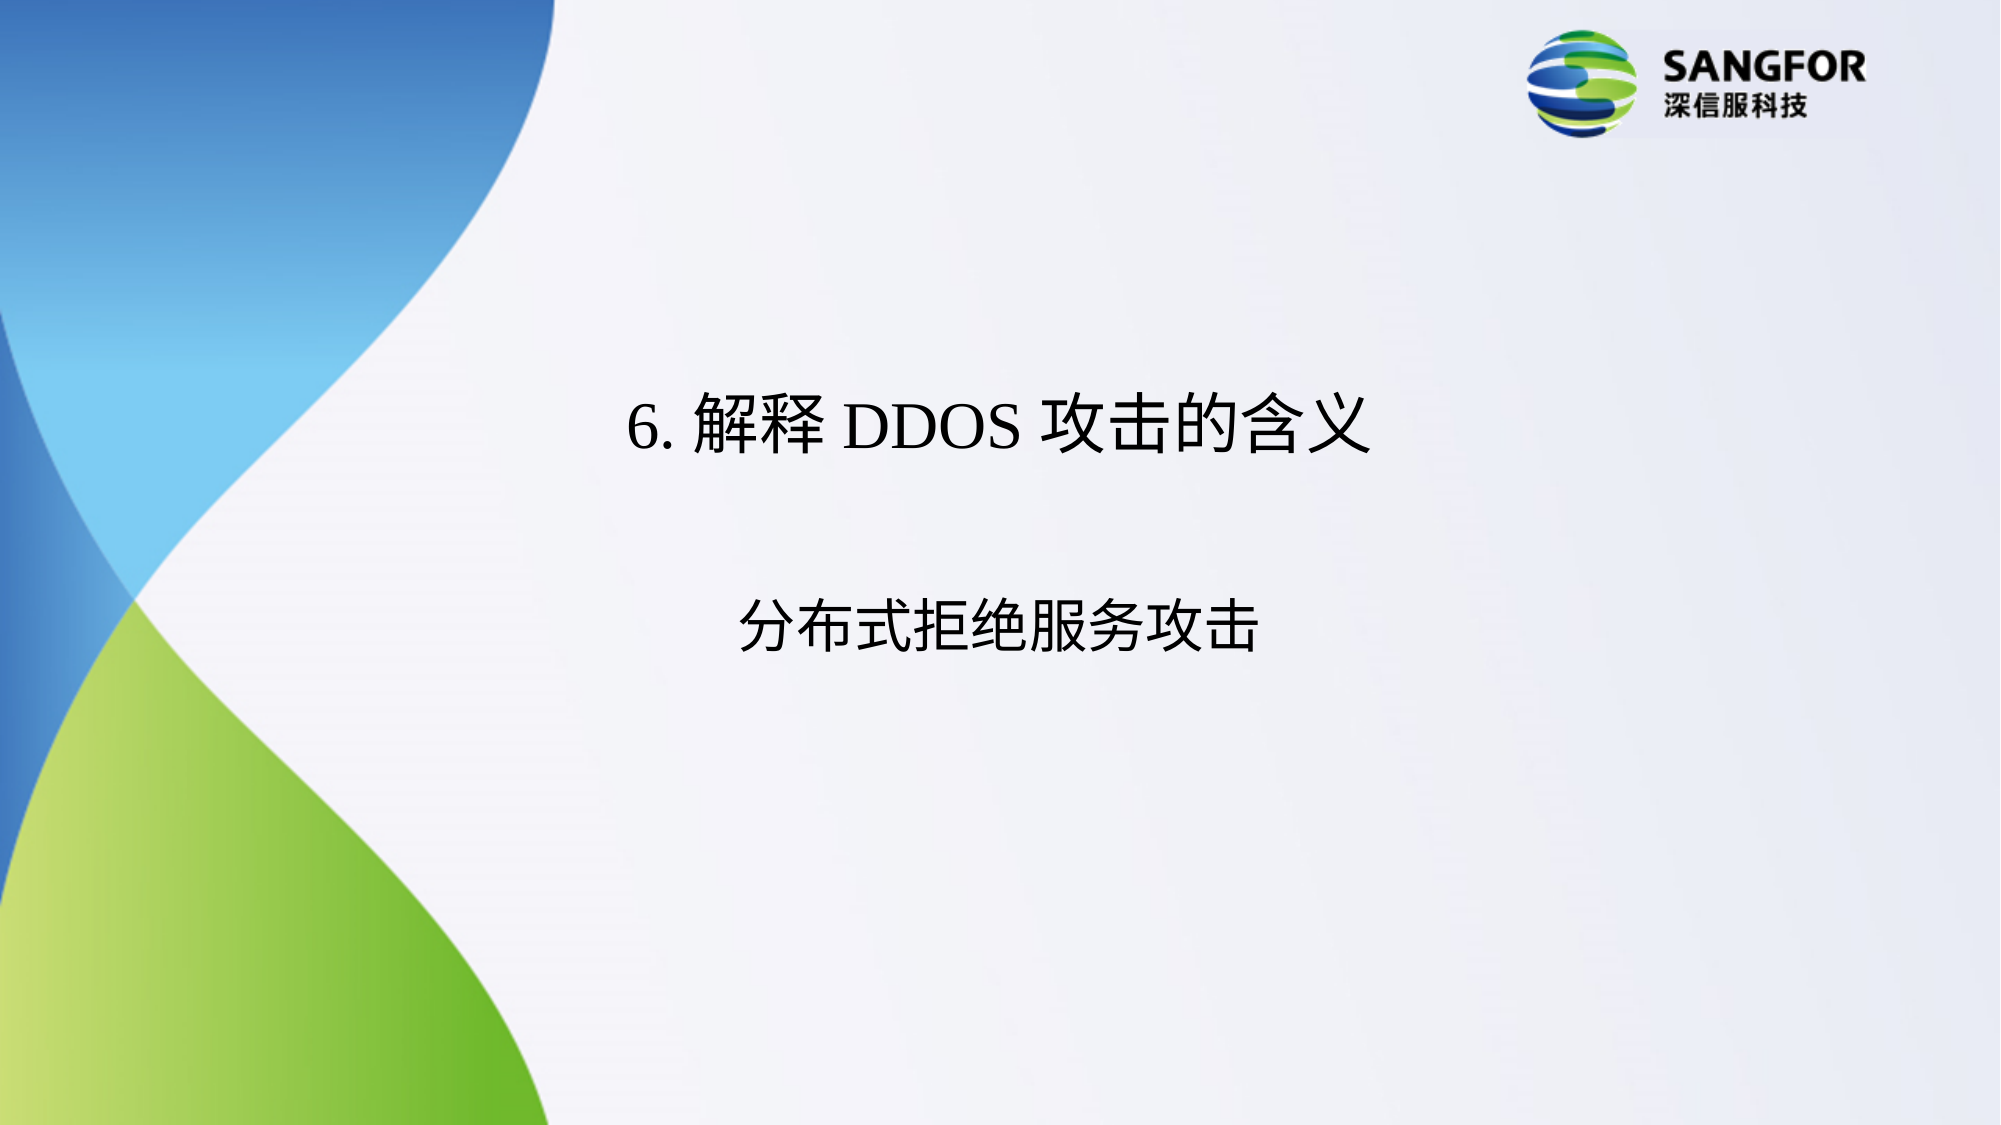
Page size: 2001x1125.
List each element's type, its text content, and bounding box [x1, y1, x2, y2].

picture [0, 0, 2001, 1125]
text_box 6.解释DDOS攻击的含义 [0, 374, 2000, 469]
text_box 分布式拒绝服务攻击 [590, 581, 1410, 667]
